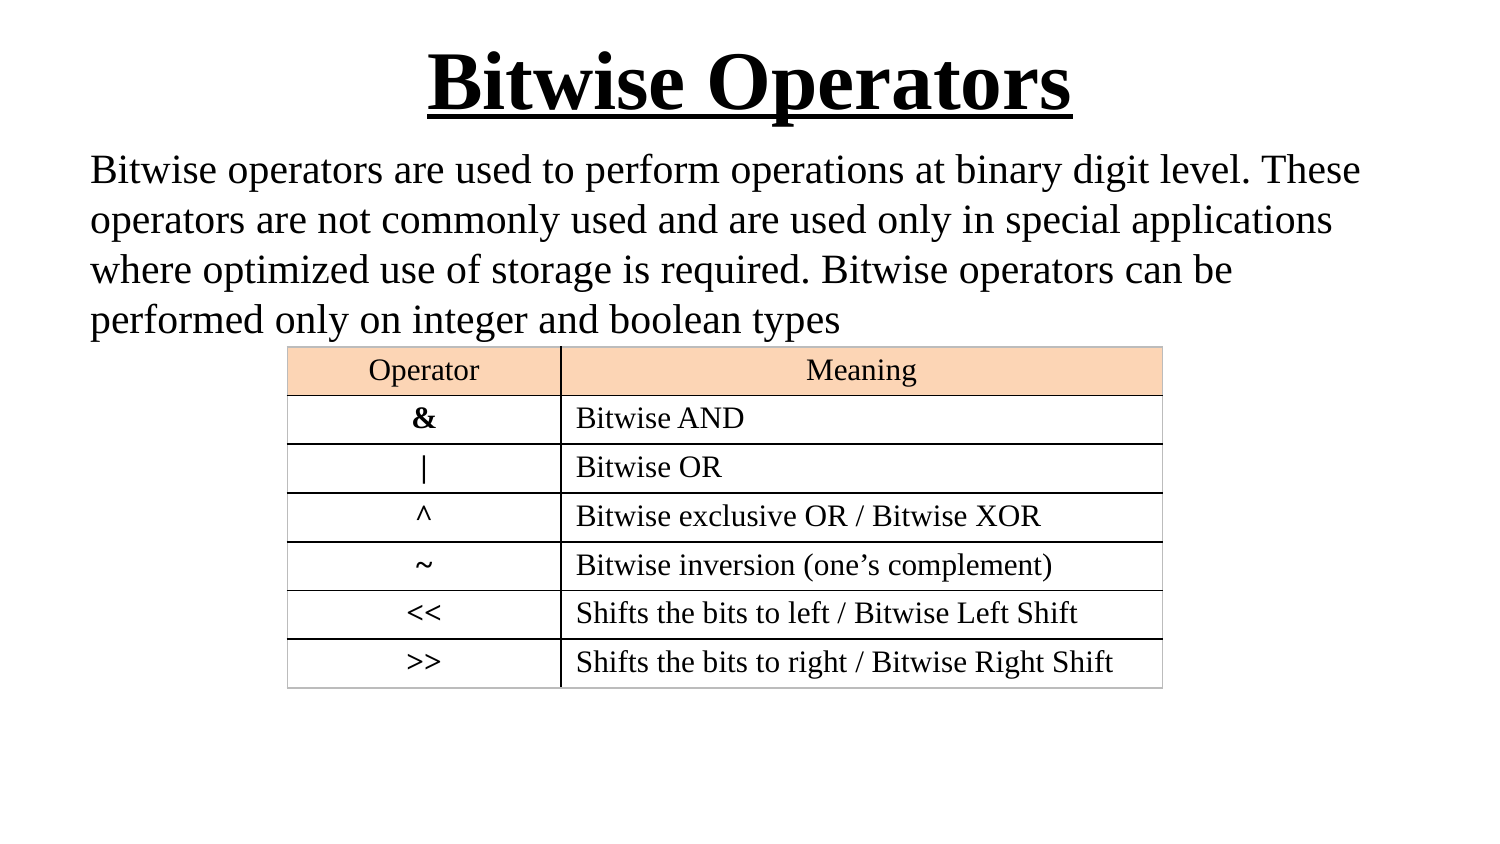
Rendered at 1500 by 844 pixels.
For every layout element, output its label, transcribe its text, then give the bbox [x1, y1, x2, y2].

table_header Operator [288, 348, 560, 395]
table_cell Shifts the bits to left / Bitwise Left Shift [562, 591, 1162, 638]
table_cell ~ [288, 543, 560, 590]
table_cell >> [288, 640, 560, 687]
table_cell << [288, 591, 560, 638]
table_cell Bitwise AND [562, 396, 1162, 443]
table_cell | [288, 445, 560, 492]
table_header Meaning [562, 348, 1162, 395]
table_cell ^ [288, 494, 560, 541]
title Bitwise Operators [75, 6, 1425, 134]
list Bitwise operators are used to perform operations at binary digit level. These operators are not commonly used and are used only in special applications where optimized use of storage is required. Bitwise operators can be performed only on integer and boolean types [75, 134, 1425, 385]
table_cell Bitwise exclusive OR / Bitwise XOR [562, 494, 1162, 541]
table_cell Shifts the bits to right / Bitwise Right Shift [562, 640, 1162, 687]
table_cell & [288, 396, 560, 443]
table_cell Bitwise OR [562, 445, 1162, 492]
table_cell Bitwise inversion (one’s complement) [562, 543, 1162, 590]
